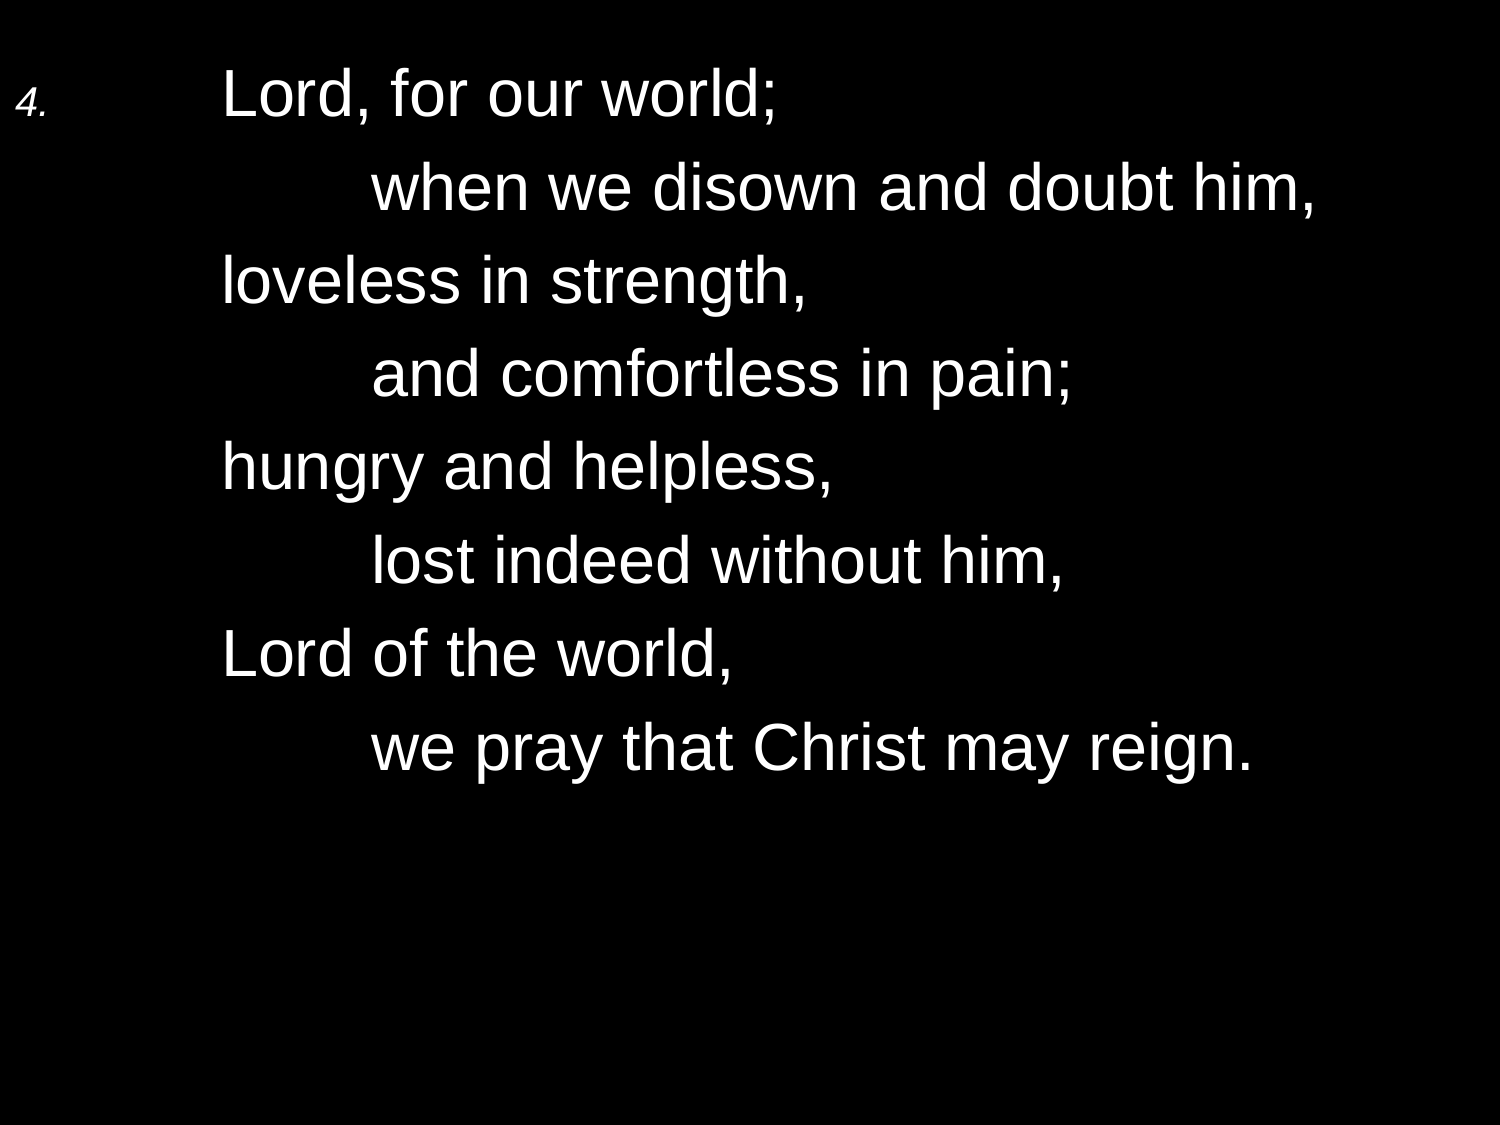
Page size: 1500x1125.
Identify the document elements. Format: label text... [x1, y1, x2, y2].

list 4. Lord, for our world; when we disown and doubt him, loveless in strength, and comfortless in pain; hungry and helpless, lost indeed without him, Lord of the world, we pray that Christ may reign. [0, 42, 1500, 1047]
